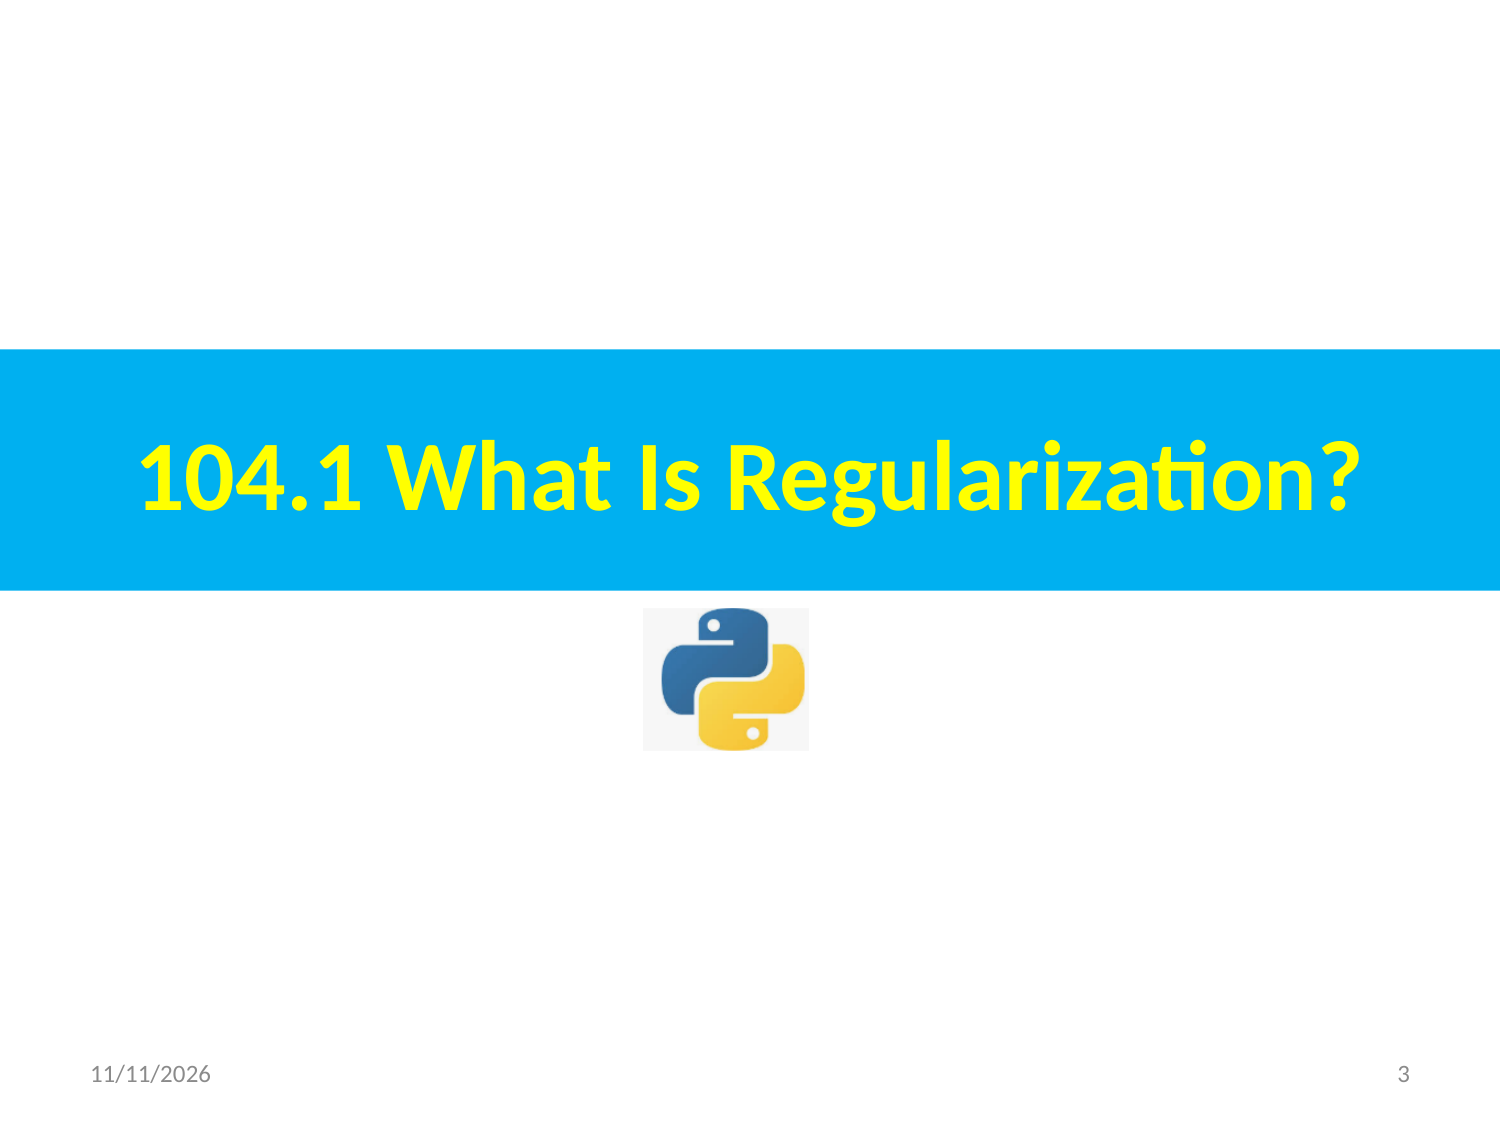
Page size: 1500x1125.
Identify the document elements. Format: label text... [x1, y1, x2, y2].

slide_number 3 [1074, 1042, 1425, 1103]
picture [643, 606, 809, 752]
title 104.1 What Is Regularization? [0, 349, 1500, 591]
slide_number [75, 1042, 425, 1103]
